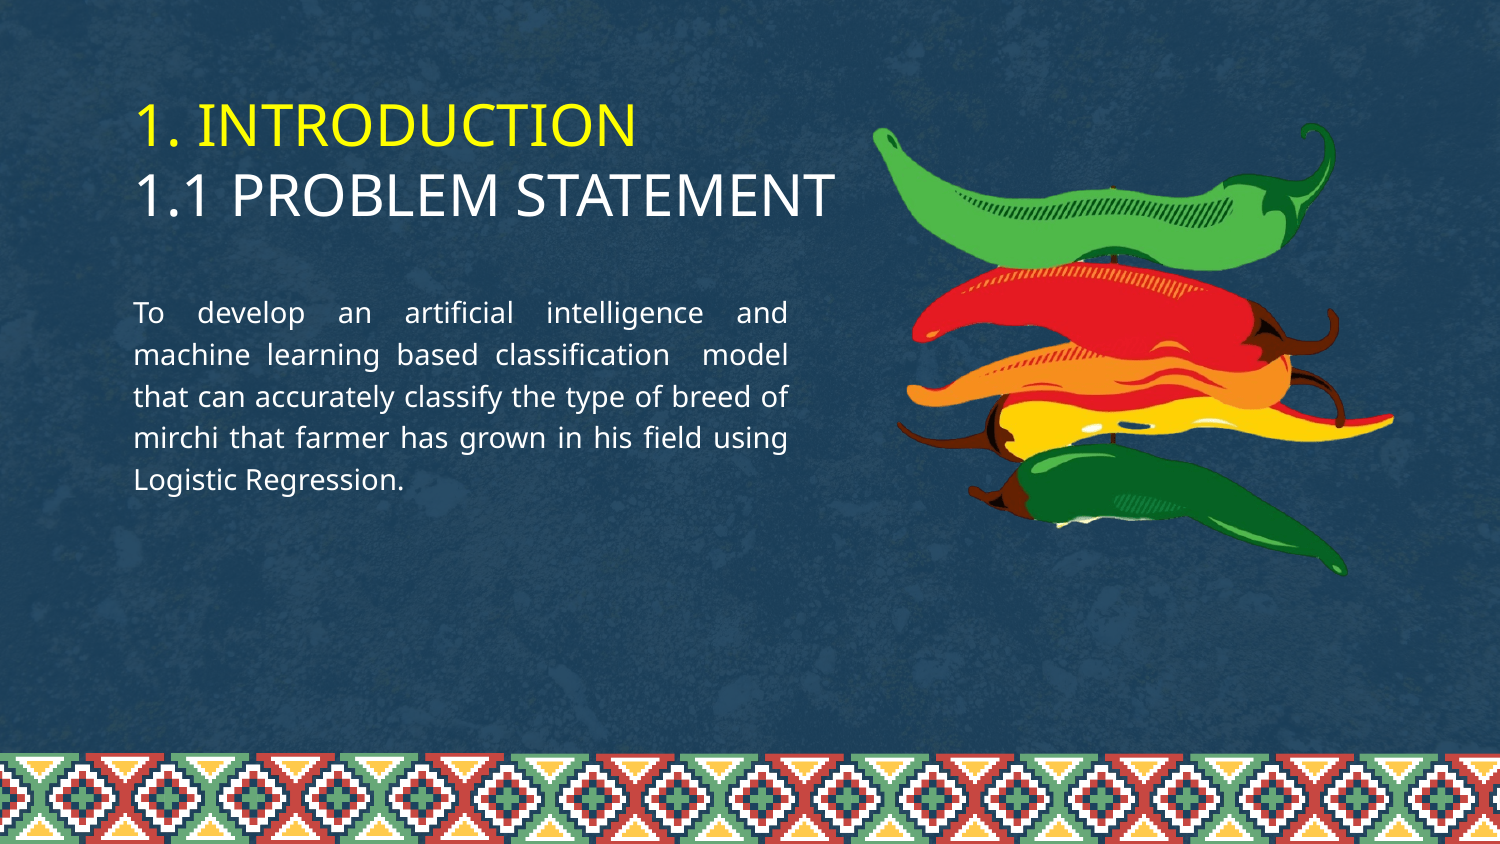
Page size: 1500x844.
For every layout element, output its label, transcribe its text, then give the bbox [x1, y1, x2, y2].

picture [829, 118, 1412, 585]
subtitle To develop an artificial intelligence and machine learning based classification model that can accurately classify the type of breed of mirchi that farmer has grown in his field using Logistic Regression. [118, 272, 805, 676]
picture [0, 753, 1500, 844]
title 1. INTRODUCTION 1.1 PROBLEM STATEMENT [118, 72, 867, 241]
